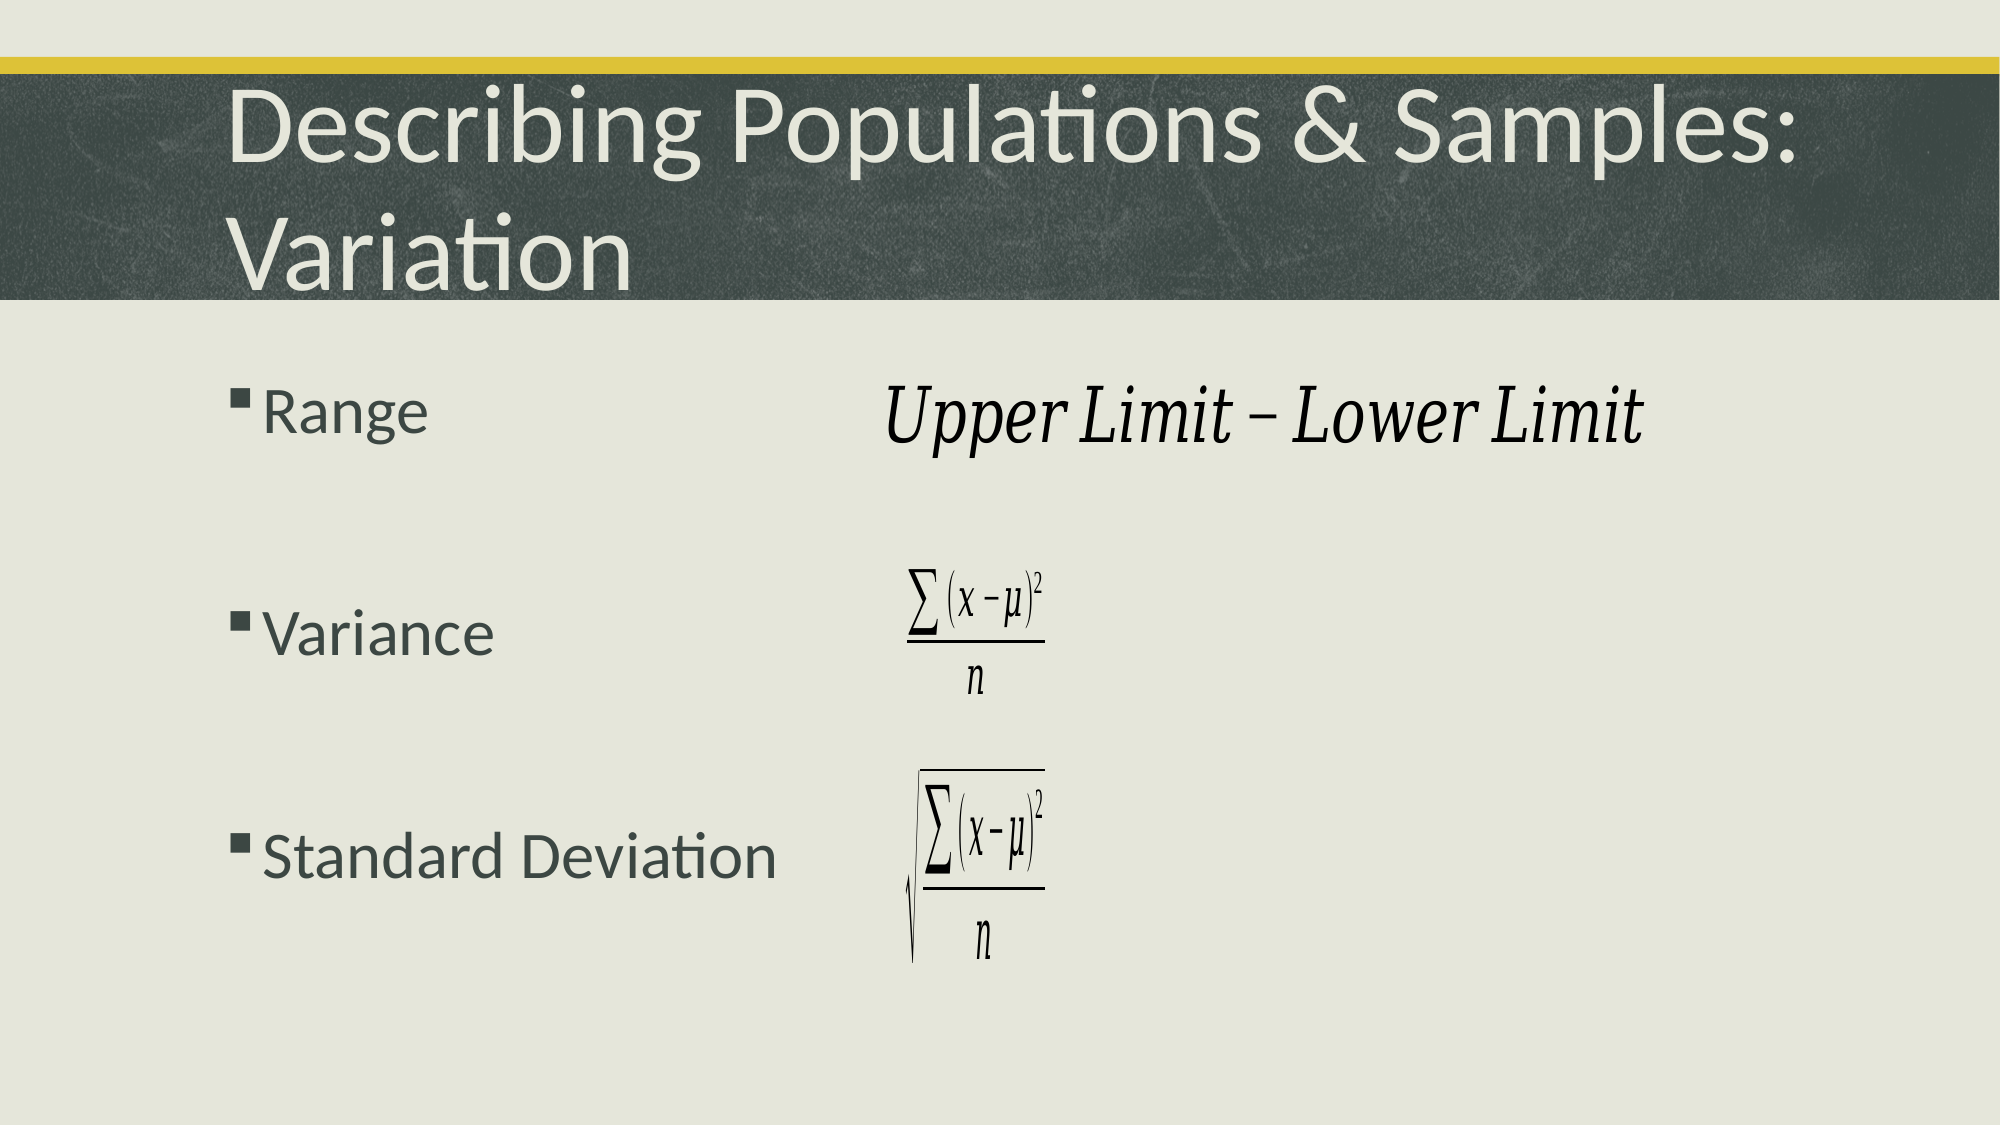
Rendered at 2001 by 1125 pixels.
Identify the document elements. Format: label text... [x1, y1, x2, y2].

title Describing Populations & Samples: Variation [210, 76, 1833, 300]
picture [0, 74, 2000, 300]
list Range Variance Standard Deviation [210, 359, 1790, 1014]
